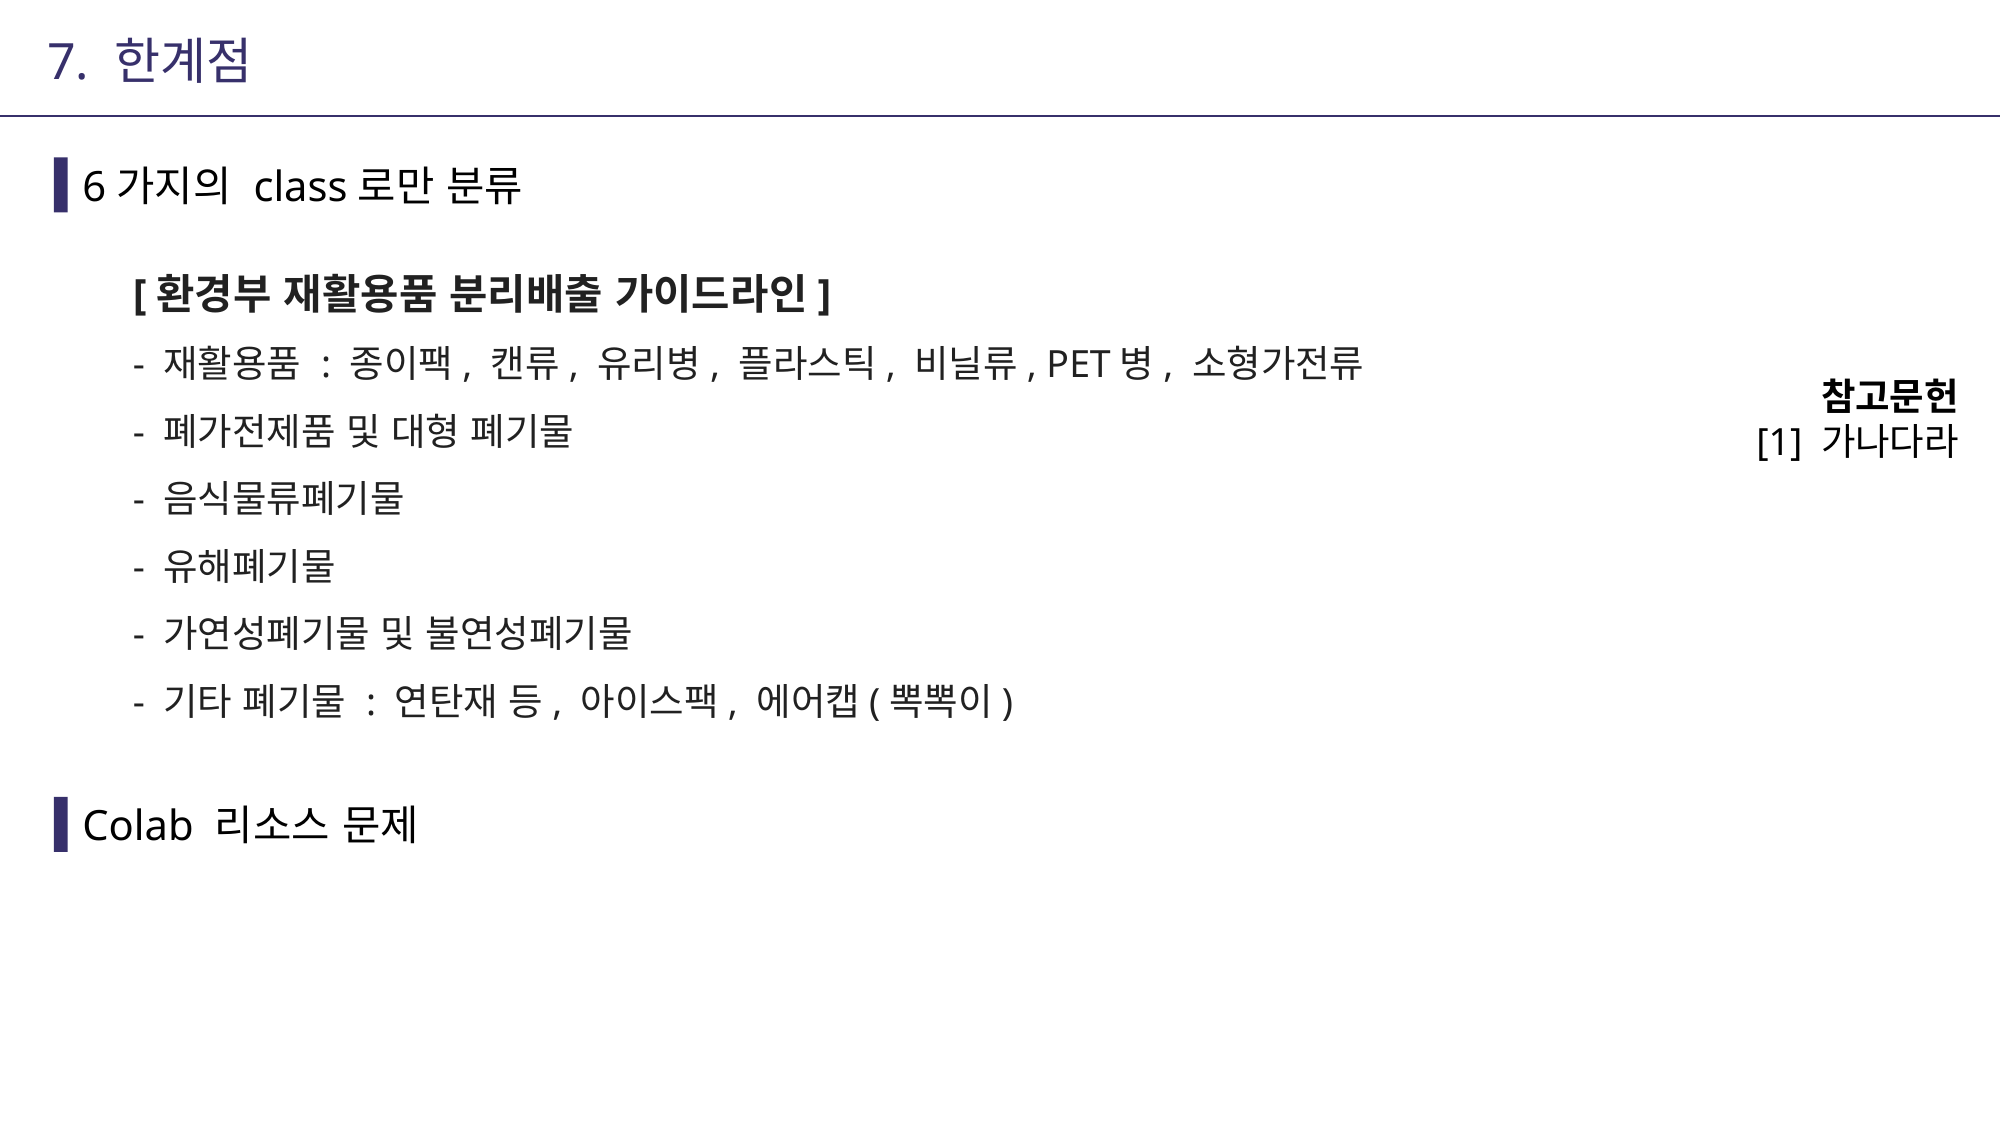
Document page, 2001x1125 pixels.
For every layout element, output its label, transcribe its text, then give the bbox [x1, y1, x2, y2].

text_box Colab 리소스 문제 [67, 791, 1012, 857]
text_box [53, 796, 67, 853]
text_box [환경부 재활용품 분리배출 가이드라인] - 재활용품 : 종이팩, 캔류, 유리병, 플라스틱, 비닐류, PET병, 소형가전류 - 폐가전제품 및 대형 폐기물 - 음식물류폐기물 - 유해폐기물 - 가연성폐기물 및 불연성폐기물 - 기타 폐기물 : 연탄재 등, 아이스팩, 에어캡(뽁뽁이) [118, 235, 1674, 731]
text_box 참고문헌 [1] 가나다라 [1674, 365, 1974, 471]
text_box 7. 한계점 [32, 21, 1536, 97]
text_box [53, 156, 69, 214]
text_box 6가지의 class로만 분류 [67, 152, 1786, 217]
